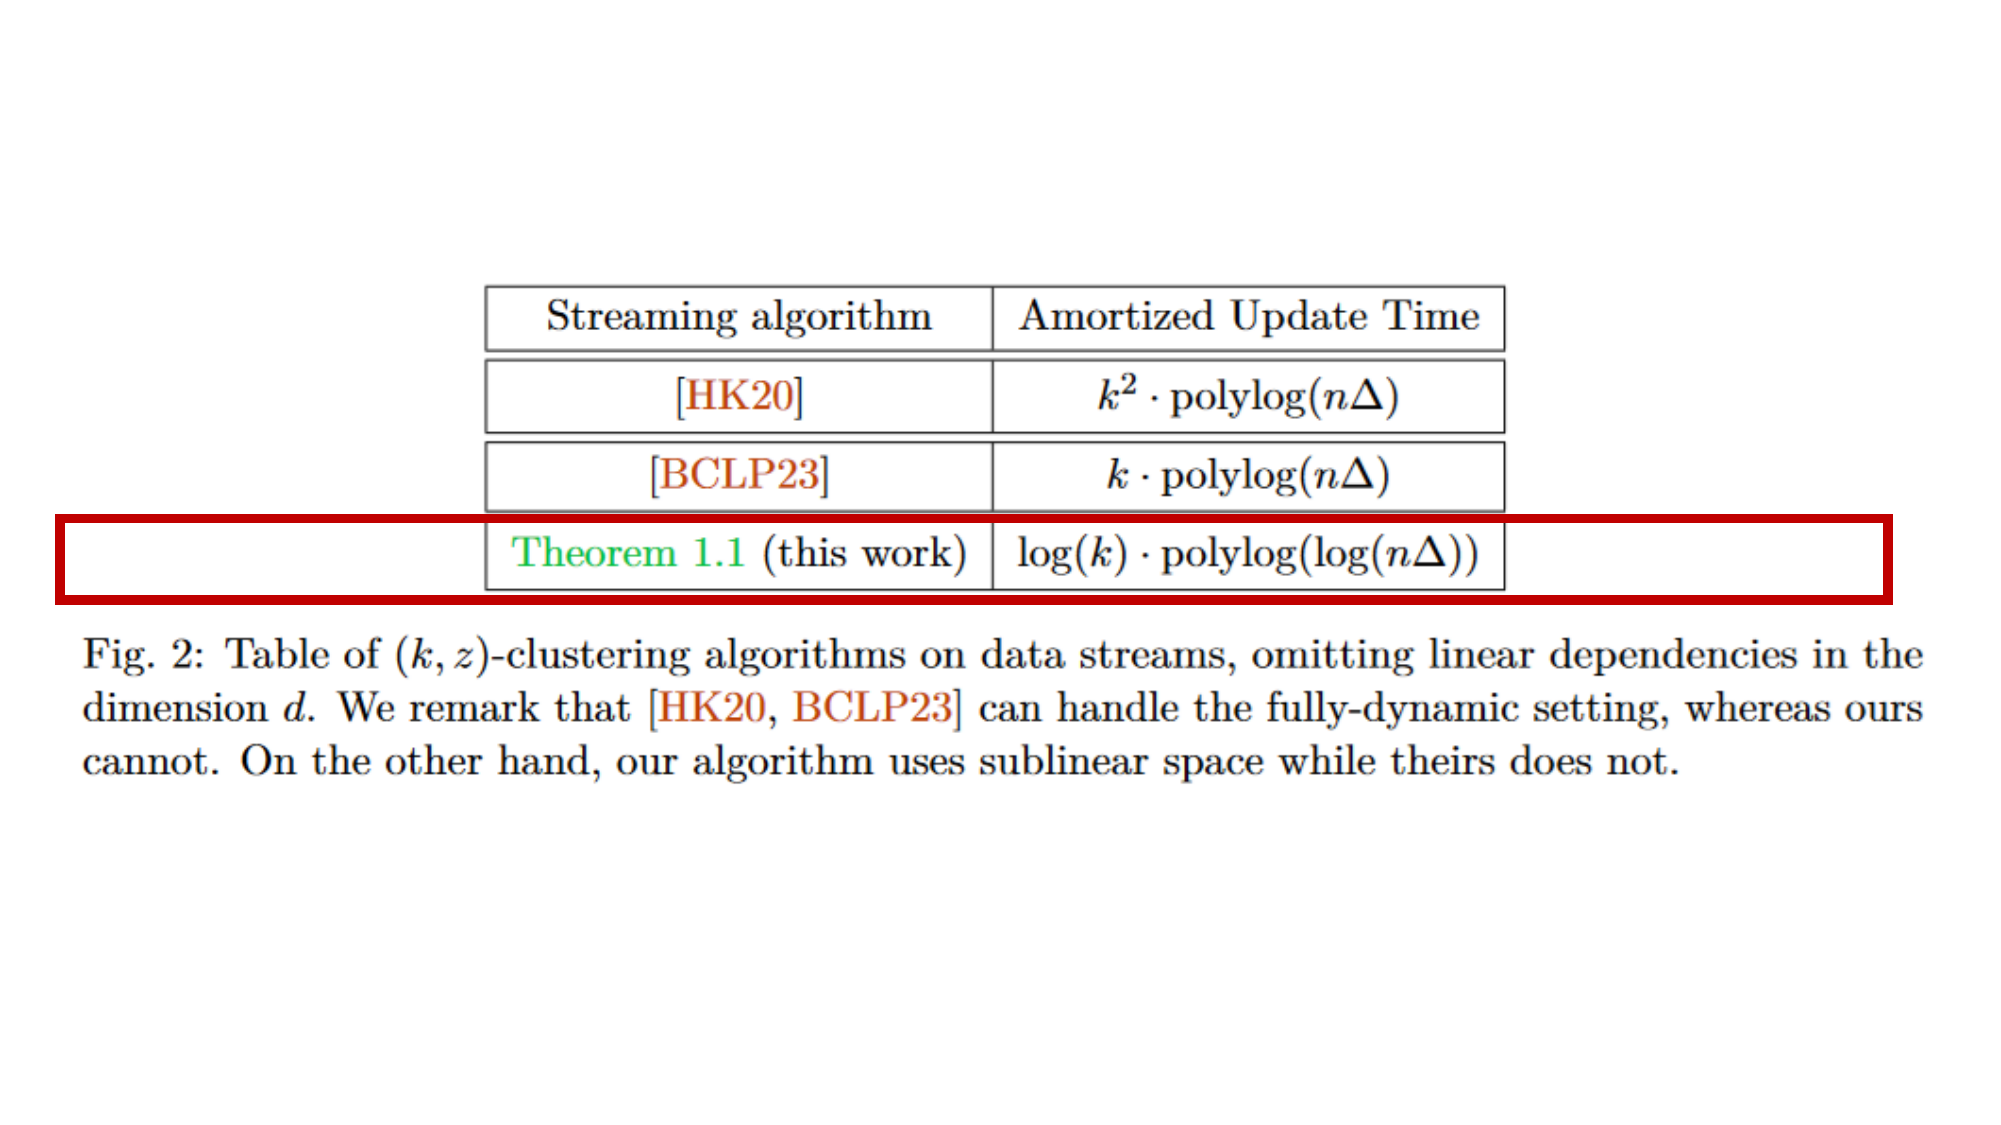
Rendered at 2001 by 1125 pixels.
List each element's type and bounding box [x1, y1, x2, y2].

picture [43, 260, 1957, 803]
